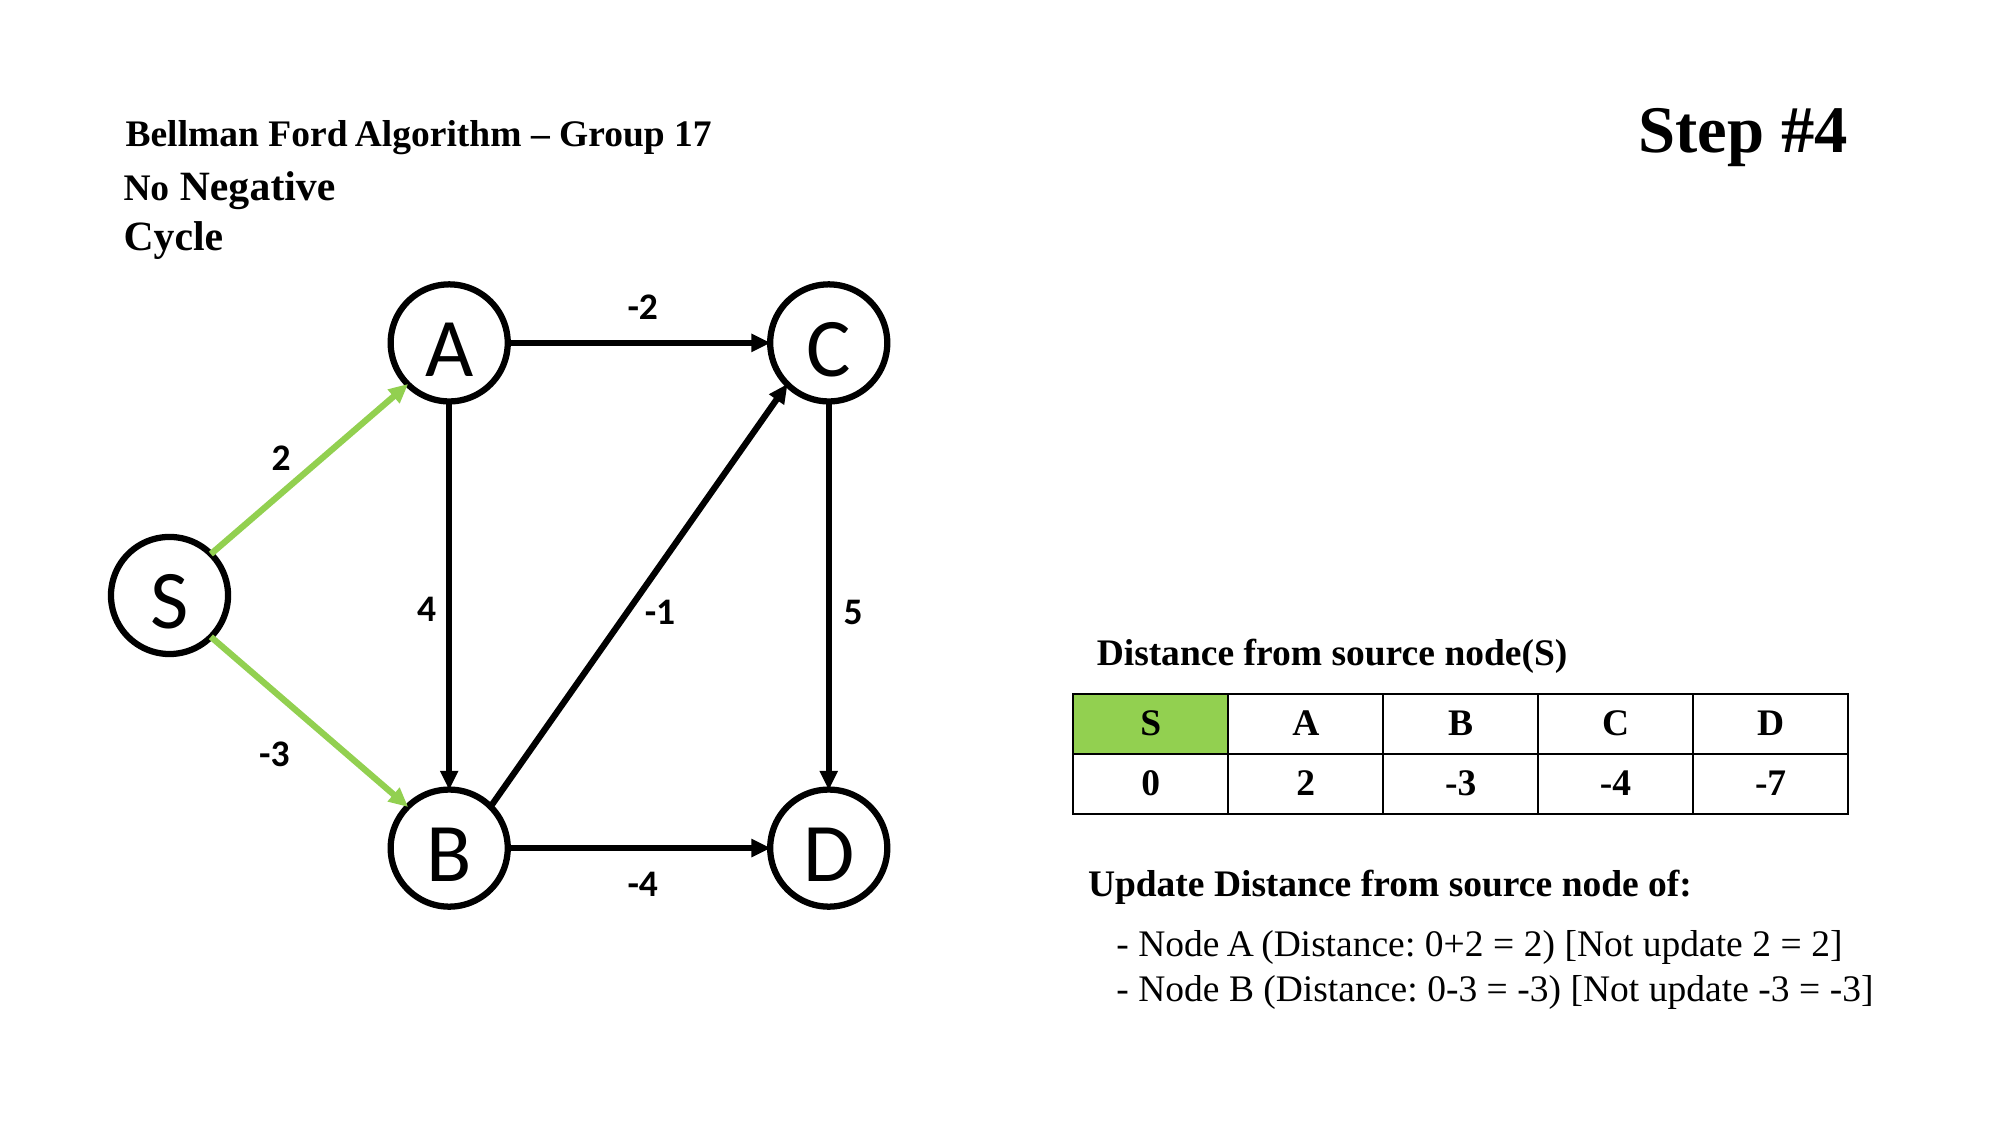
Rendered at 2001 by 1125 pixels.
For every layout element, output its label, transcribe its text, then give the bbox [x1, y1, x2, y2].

table_header S [1074, 695, 1227, 753]
table_header D [1694, 695, 1847, 753]
text_box Distance from source node(S) [1082, 620, 1748, 681]
table_cell 2 [1229, 755, 1382, 813]
table_header C [1539, 695, 1692, 753]
text_box Update Distance from source node of: [1073, 851, 1739, 911]
text_box Bellman Ford Algorithm – Group 17 [108, 101, 729, 162]
text_box No Negative Cycle [108, 151, 460, 267]
text_box Step #4 [1511, 78, 1864, 174]
table_cell 0 [1074, 755, 1227, 813]
table_header A [1229, 695, 1382, 753]
table_cell -4 [1539, 755, 1692, 813]
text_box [110, 274, 892, 912]
table_header B [1384, 695, 1537, 753]
table_cell -3 [1384, 755, 1537, 813]
table_cell -7 [1694, 755, 1847, 813]
text_box - Node A (Distance: 0+2 = 2) [Not update 2 = 2] - Node B (Distance: 0-3 = -3) [Not update -3 = -3] [1101, 911, 1925, 1017]
